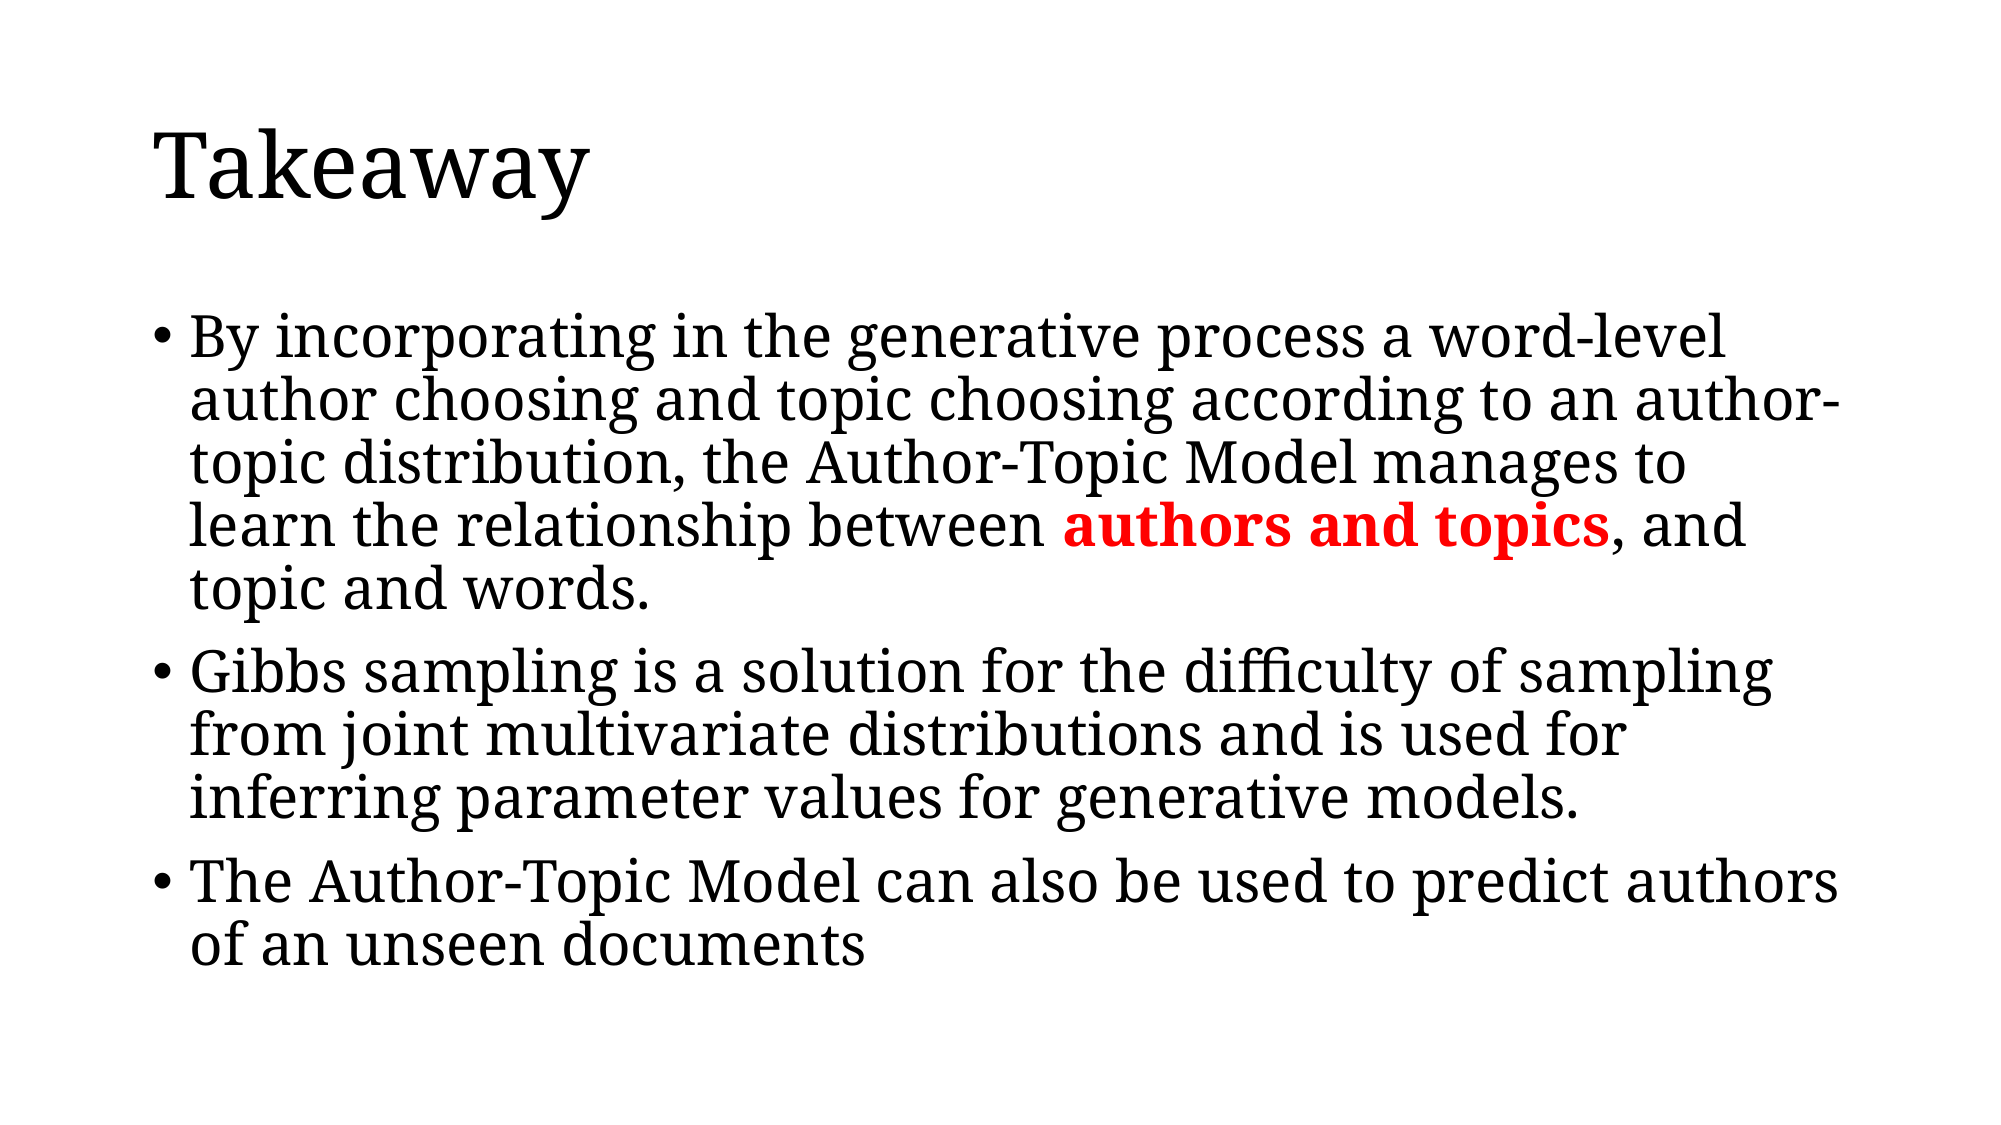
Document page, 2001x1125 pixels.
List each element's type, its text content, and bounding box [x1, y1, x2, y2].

list By incorporating in the generative process a word-level author choosing and topic choosing according to an author-topic distribution, the Author-Topic Model manages to learn the relationship between authors and topics, and topic and words. Gibbs sampling is a solution for the difficulty of sampling from joint multivariate distributions and is used for inferring parameter values for generative models. The Author-Topic Model can also be used to predict authors of an unseen documents [137, 299, 1863, 1014]
title Takeaway [137, 59, 1863, 278]
